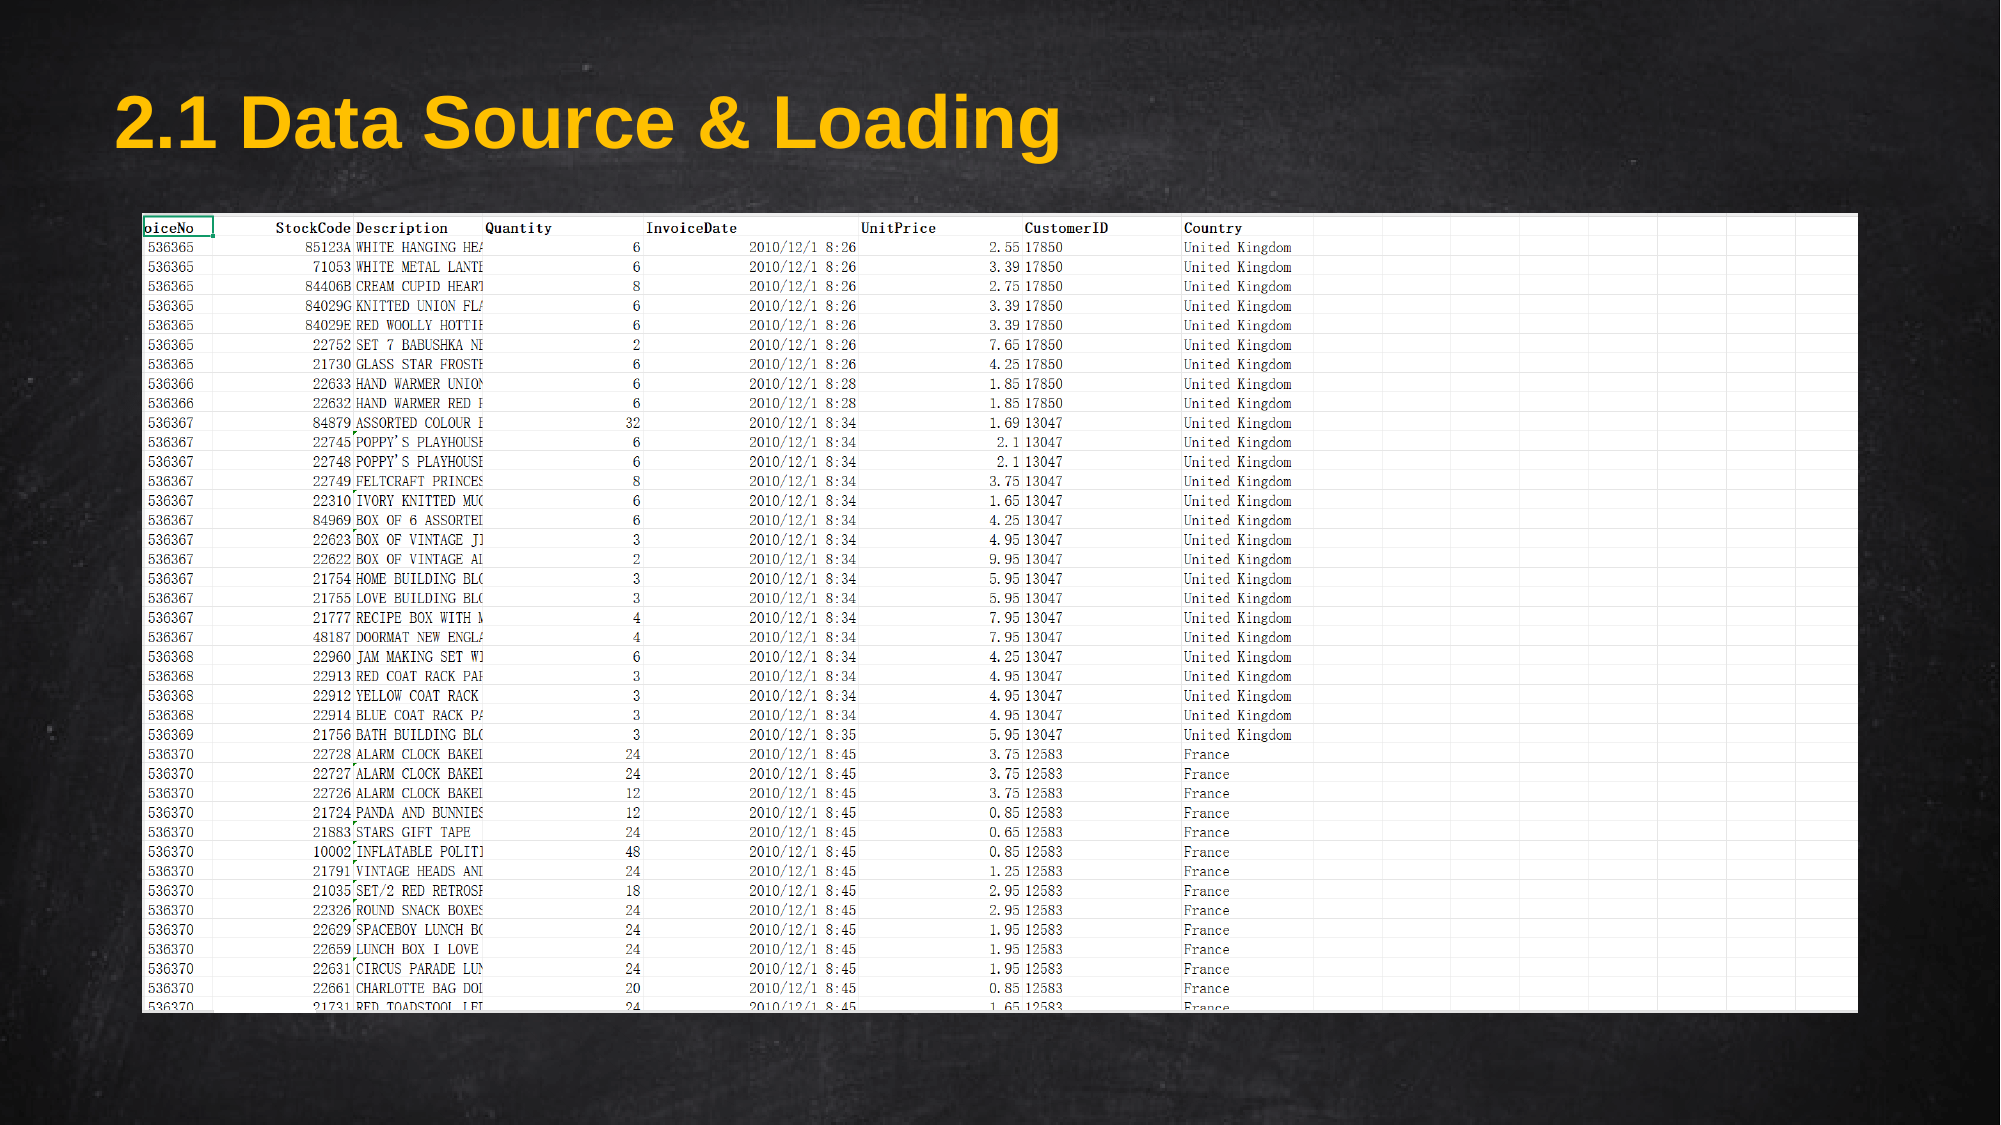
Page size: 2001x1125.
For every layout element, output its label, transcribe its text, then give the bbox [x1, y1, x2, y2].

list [142, 213, 1858, 1013]
title 2.1 Data Source & Loading [114, 59, 1886, 178]
picture [0, 0, 2000, 1125]
